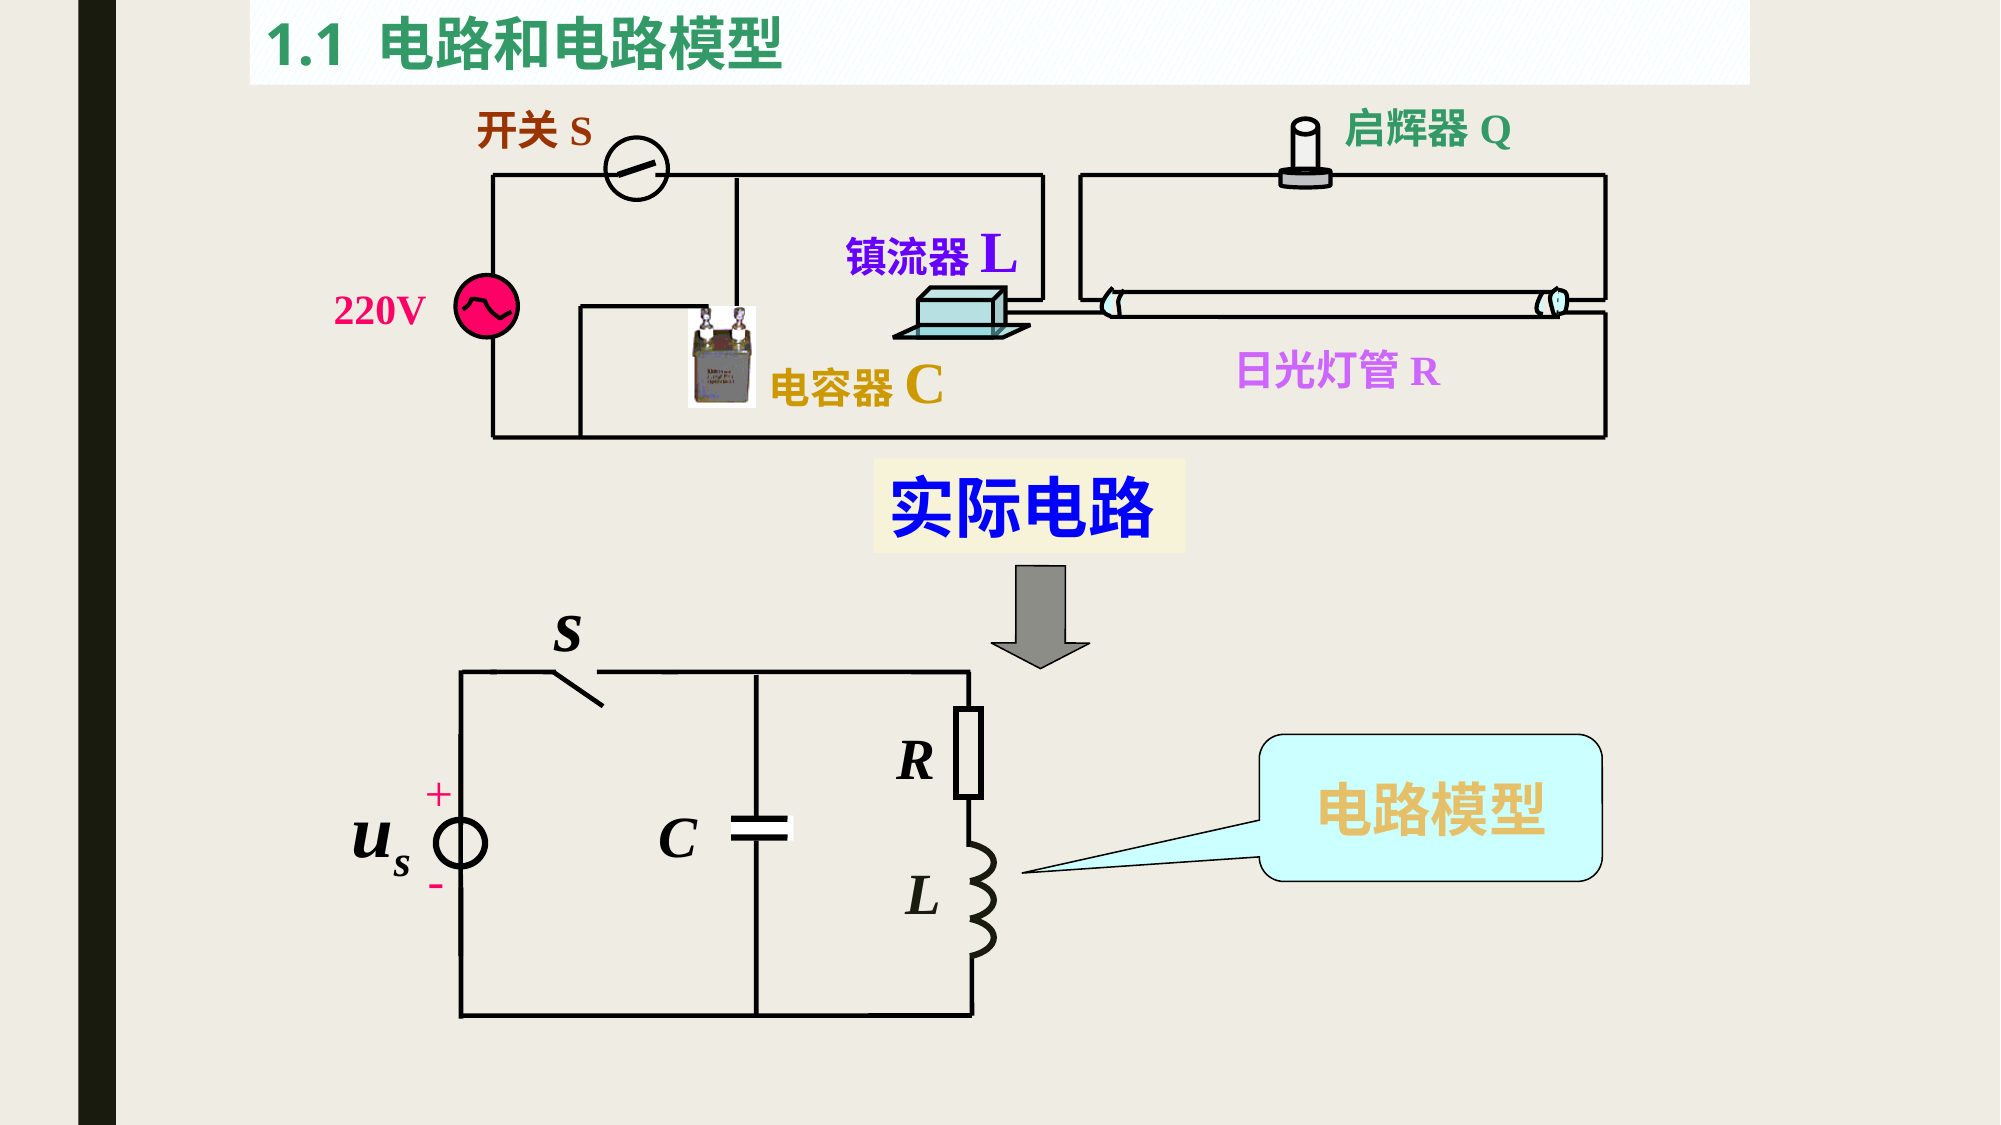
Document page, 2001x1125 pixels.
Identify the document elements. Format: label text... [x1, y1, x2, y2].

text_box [335, 568, 994, 1019]
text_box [318, 94, 1606, 554]
text_box 1.1 电路和电路模型 [249, 0, 1750, 85]
text_box 电路模型 [1021, 734, 1603, 882]
text_box [994, 565, 1090, 669]
